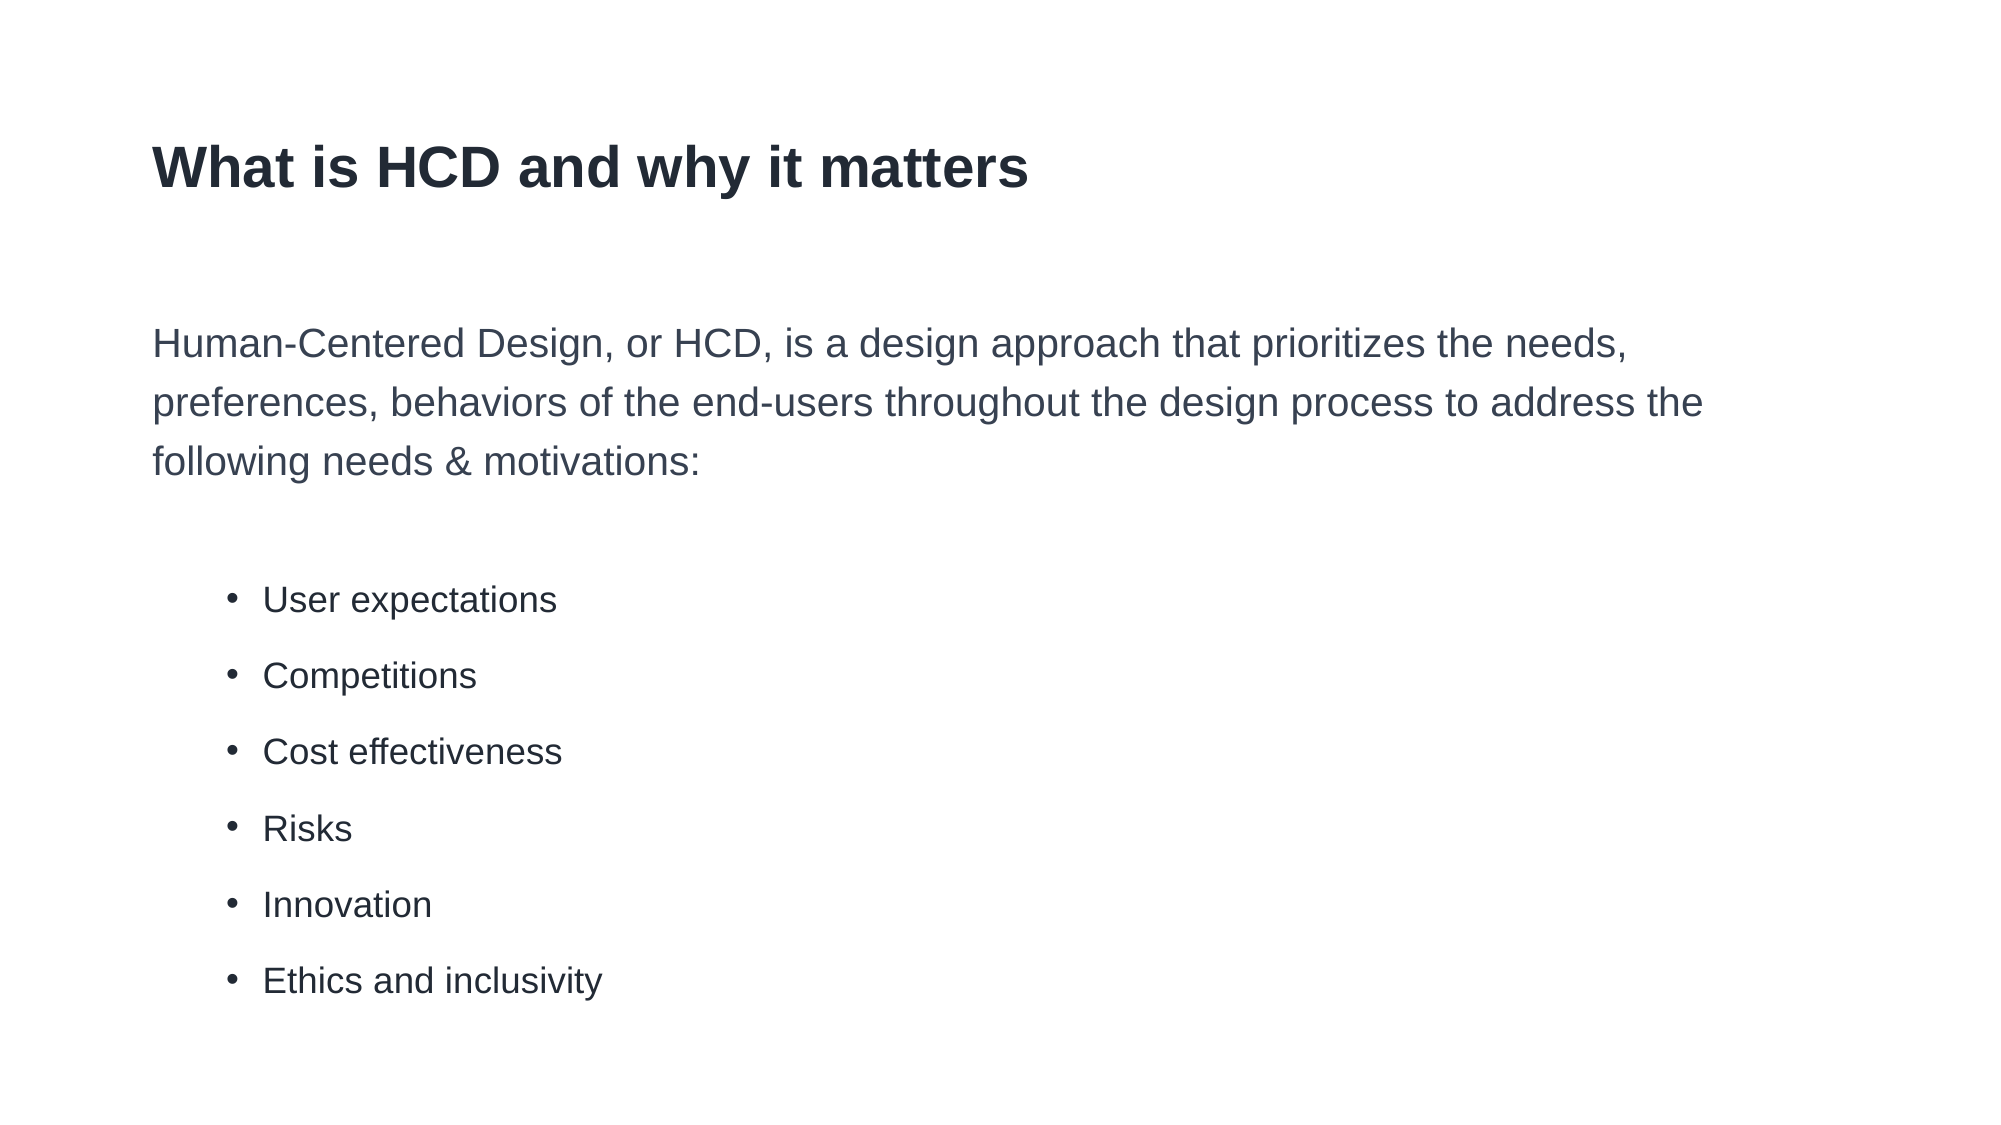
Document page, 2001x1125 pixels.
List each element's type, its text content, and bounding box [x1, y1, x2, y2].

list Human-Centered Design, or HCD, is a design approach that prioritizes the needs, preferences, behaviors of the end-users throughout the design process to address the following needs & motivations: User expectations Competitions Cost effectiveness Risks Innovation Ethics and inclusivity [137, 299, 1863, 1014]
title What is HCD and why it matters [137, 59, 1863, 278]
